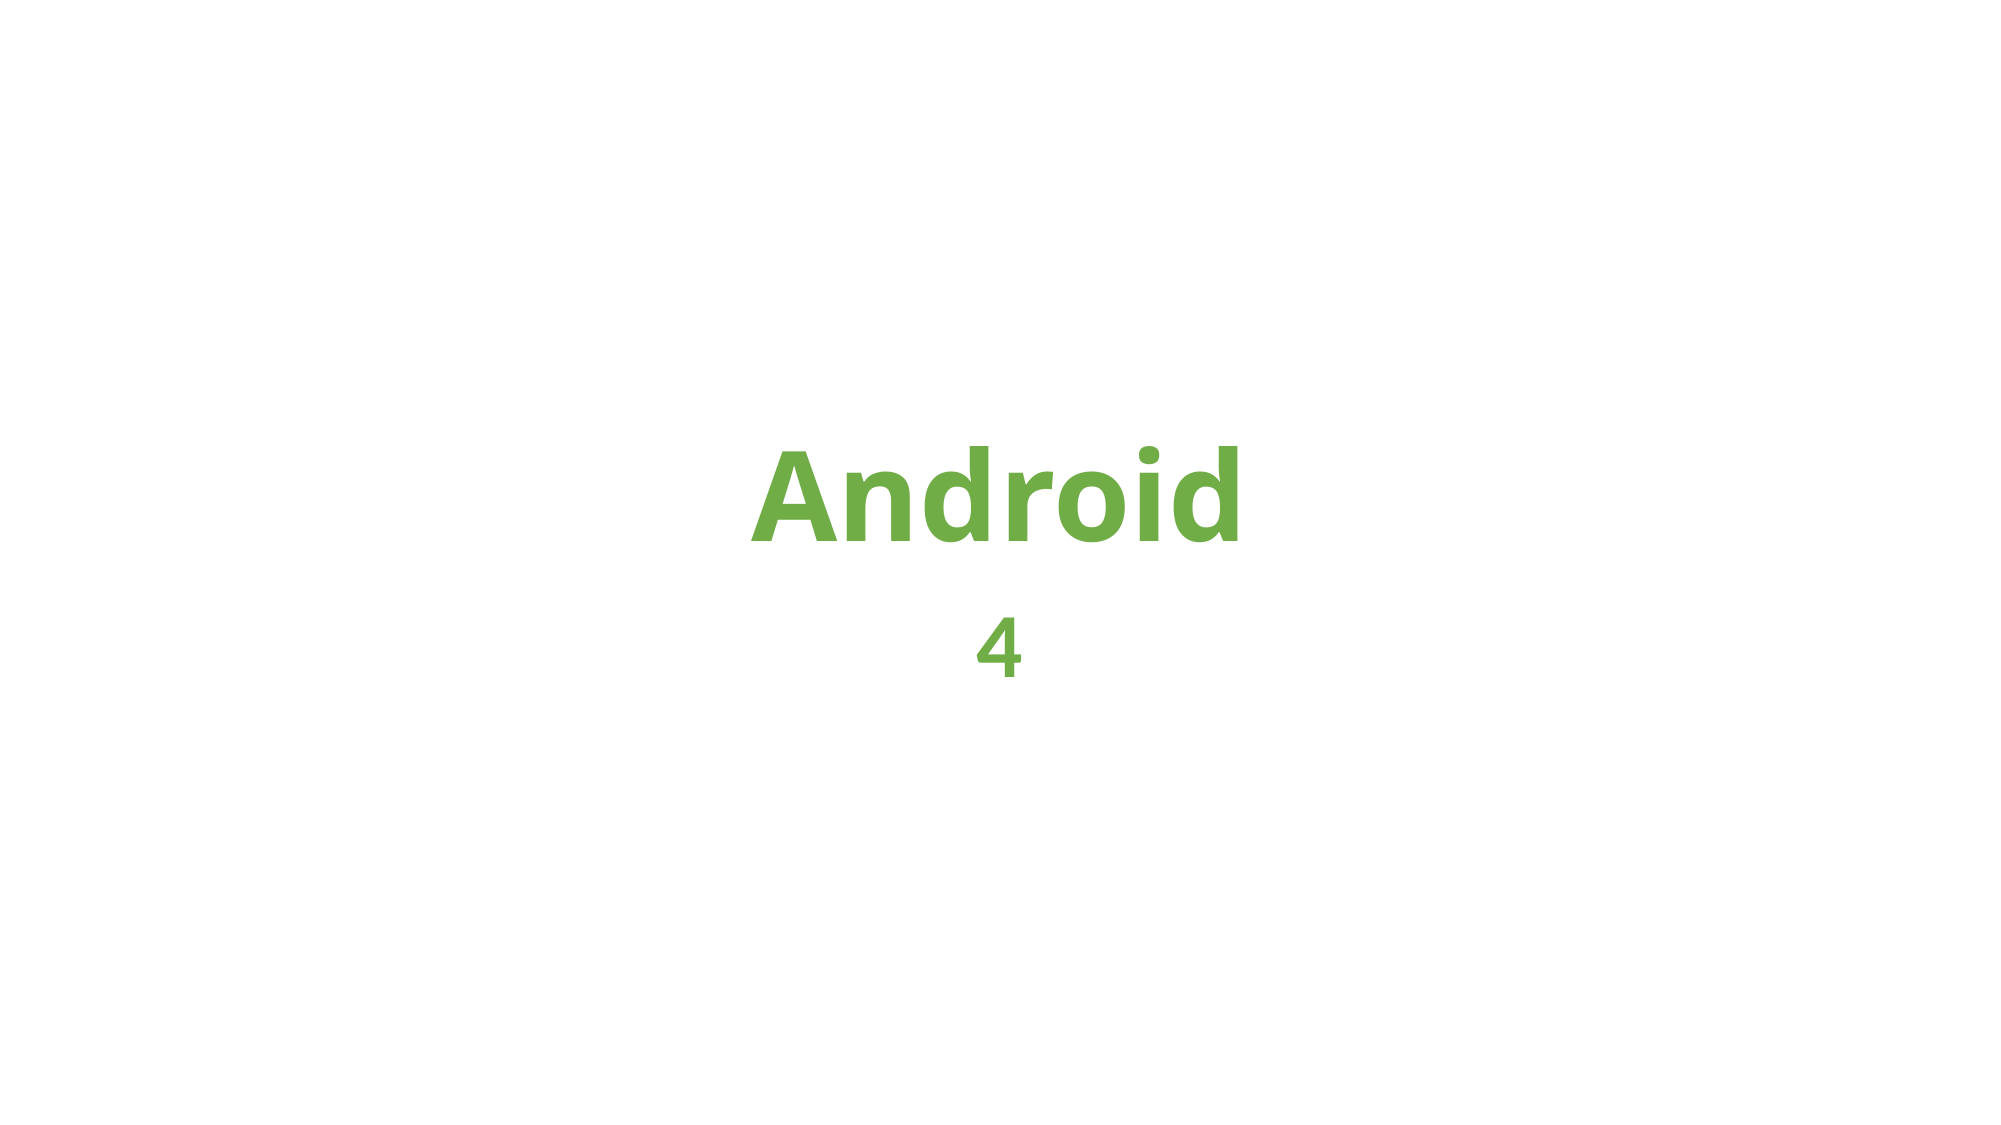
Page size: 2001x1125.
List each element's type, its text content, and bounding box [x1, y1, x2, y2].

subtitle 4 [249, 590, 1750, 863]
title Android [249, 184, 1750, 576]
